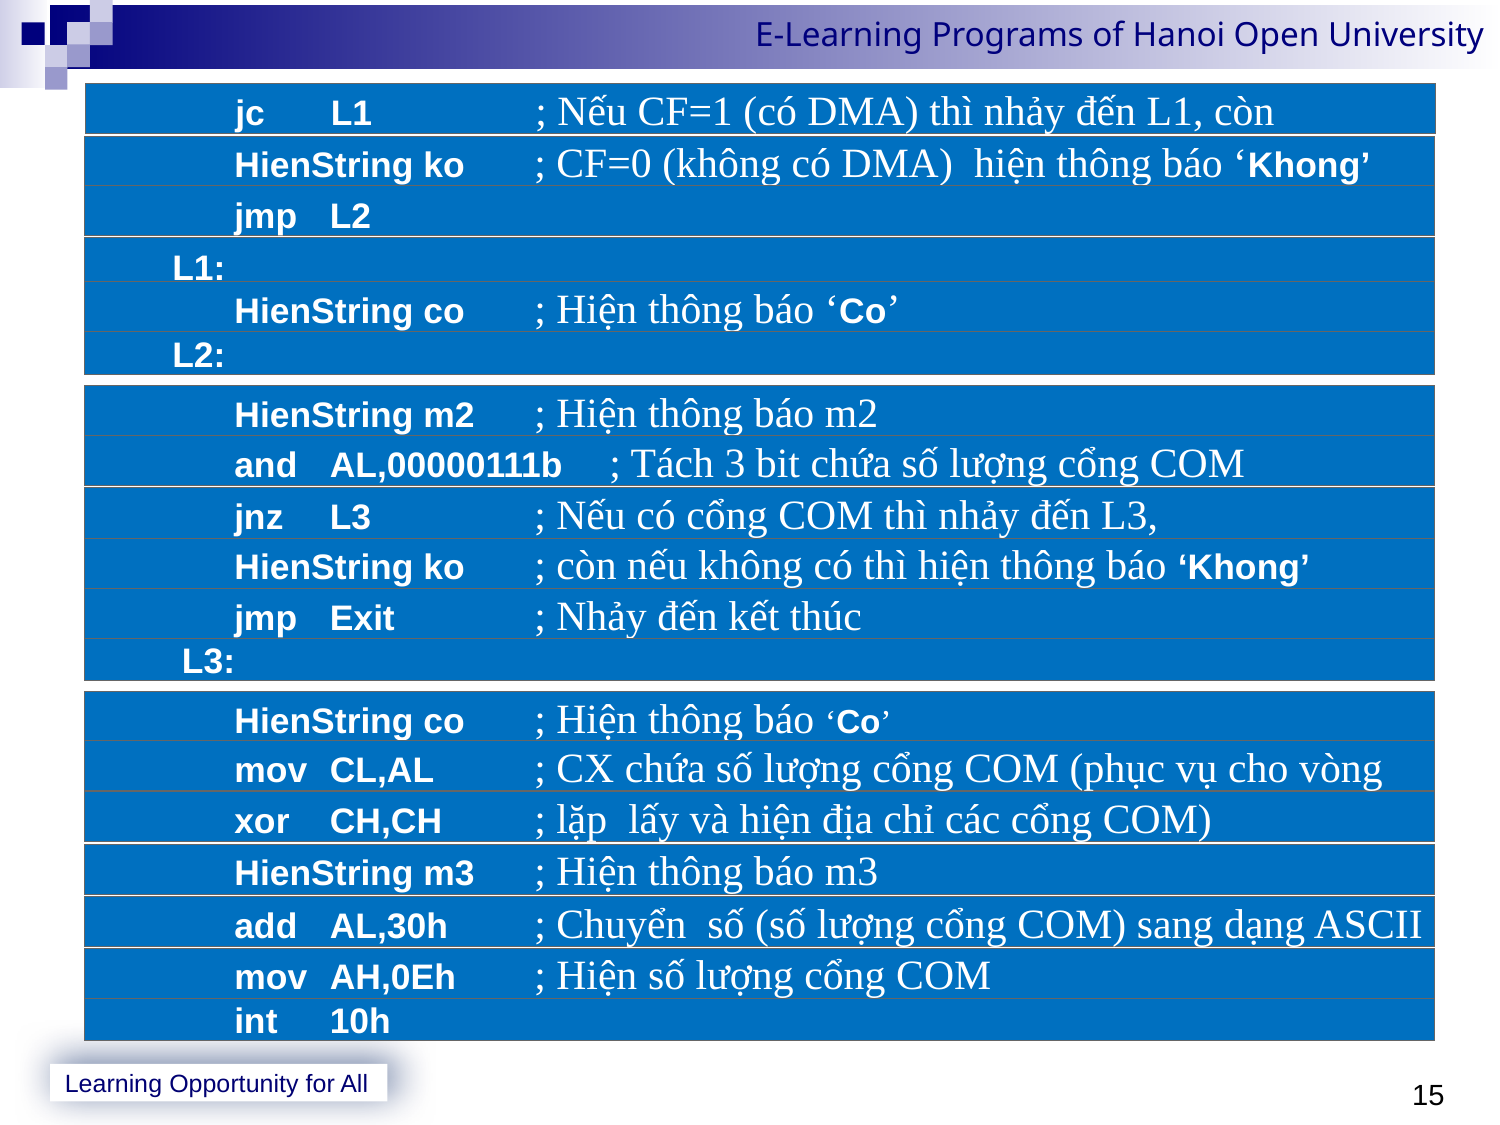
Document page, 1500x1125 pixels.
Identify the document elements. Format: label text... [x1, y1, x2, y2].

text_box L2: [84, 331, 1435, 375]
text_box HienString m3 ; Hiện thông báo m3 [84, 844, 1435, 895]
text_box HienString co ; Hiện thông báo ‘Co’ [84, 691, 1435, 740]
text_box L3: [84, 638, 1435, 681]
text_box jmp Exit ; Nhảy đến kết thúc [84, 588, 1435, 638]
text_box HienString co ; Hiện thông báo ‘Co’ [84, 281, 1435, 331]
text_box L1: [84, 237, 1435, 281]
text_box HienString m2 ; Hiện thông báo m2 [84, 385, 1435, 435]
text_box mov CL,AL ; CX chứa số lượng cổng COM (phục vụ cho vòng [84, 740, 1435, 791]
text_box mov AH,0Eh ; Hiện số lượng cổng COM [84, 948, 1435, 998]
text_box and AL,00000111b ; Tách 3 bit chứa số lượng cổng COM [84, 435, 1435, 486]
text_box jnz L3 ; Nếu có cổng COM thì nhảy đến L3, [84, 487, 1435, 538]
text_box jmp L2 [84, 185, 1435, 236]
text_box HienString ko ; còn nếu không có thì hiện thông báo ‘Khong’ [84, 538, 1435, 588]
text_box int 10h [84, 998, 1435, 1041]
text_box jc L1 ; Nếu CF=1 (có DMA) thì nhảy đến L1, còn [85, 83, 1436, 134]
text_box add AL,30h ; Chuyển số (số lượng cổng COM) sang dạng ASCII [84, 896, 1435, 947]
text_box HienString ko ; CF=0 (không có DMA) hiện thông báo ‘Khong’ [84, 136, 1435, 185]
slide_number 15 [1412, 1068, 1457, 1114]
text_box xor CH,CH ; lặp lấy và hiện địa chỉ các cổng COM) [84, 791, 1435, 842]
